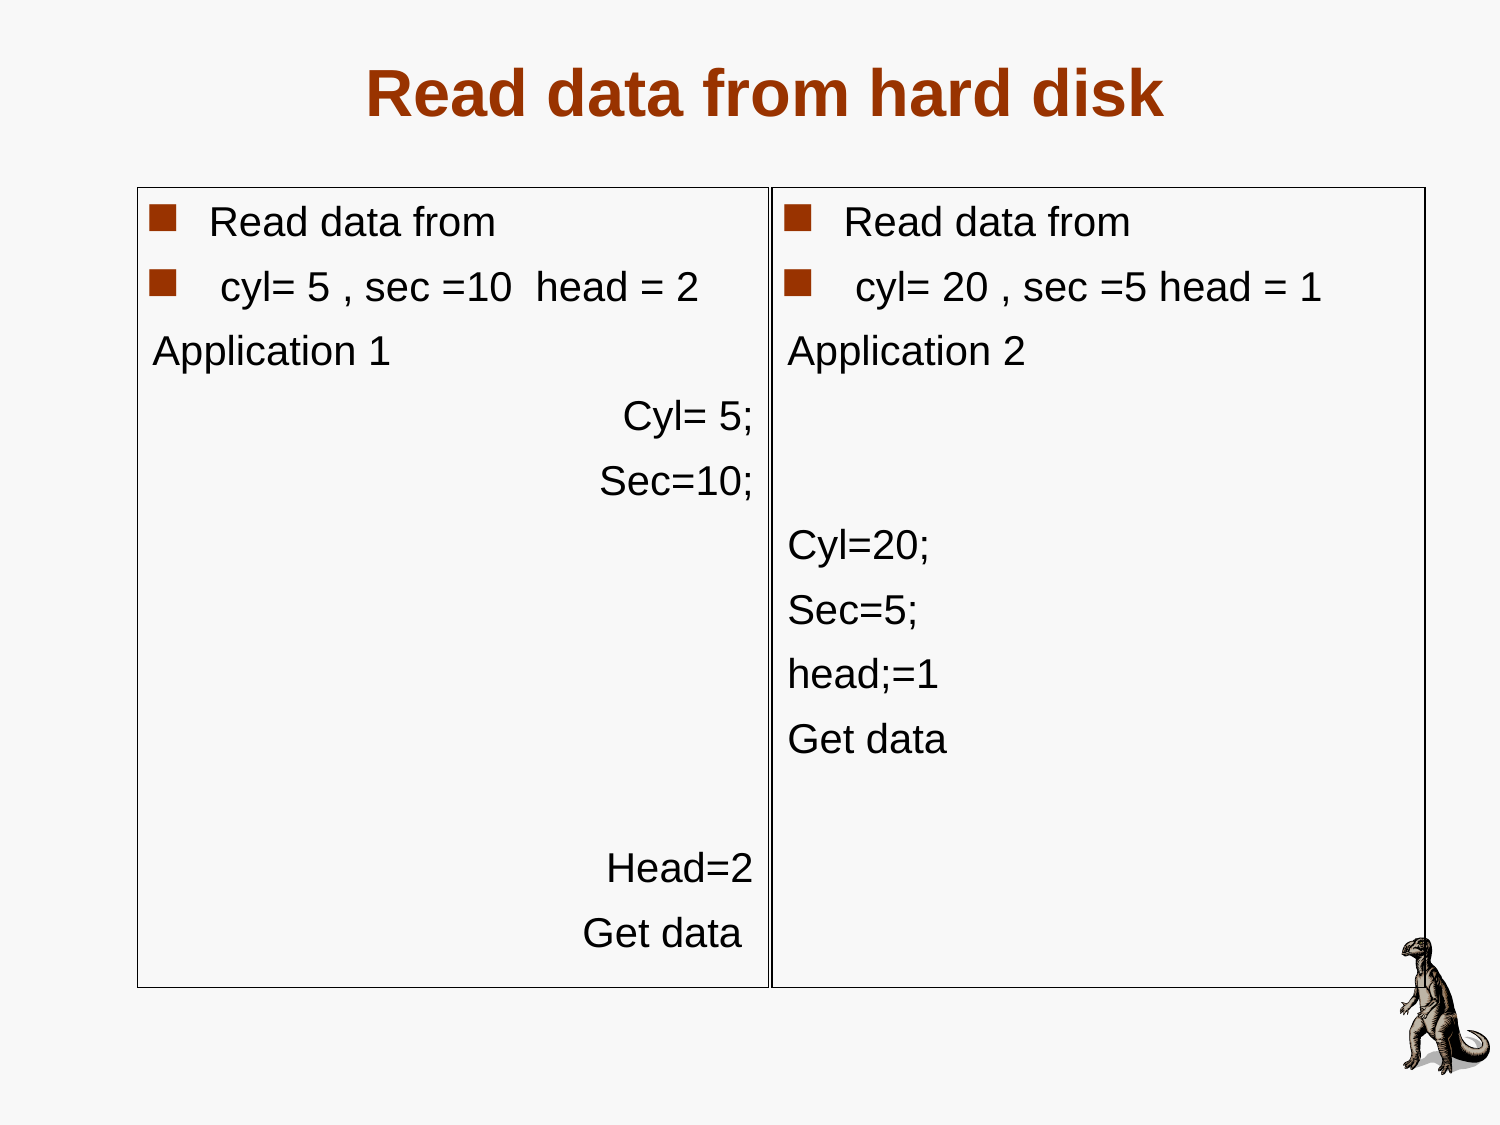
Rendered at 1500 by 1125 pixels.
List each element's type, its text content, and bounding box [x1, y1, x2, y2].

list Read data from cyl= 20 , sec =5 head = 1 Application 2 Cyl=20; Sec=5; head;=1 Get data [771, 187, 1426, 988]
list Read data from cyl= 5 , sec =10 head = 2 Application 1 Cyl= 5; Sec=10; Head=2 Get data [137, 187, 769, 988]
title Read data from hard disk [112, 37, 1438, 138]
